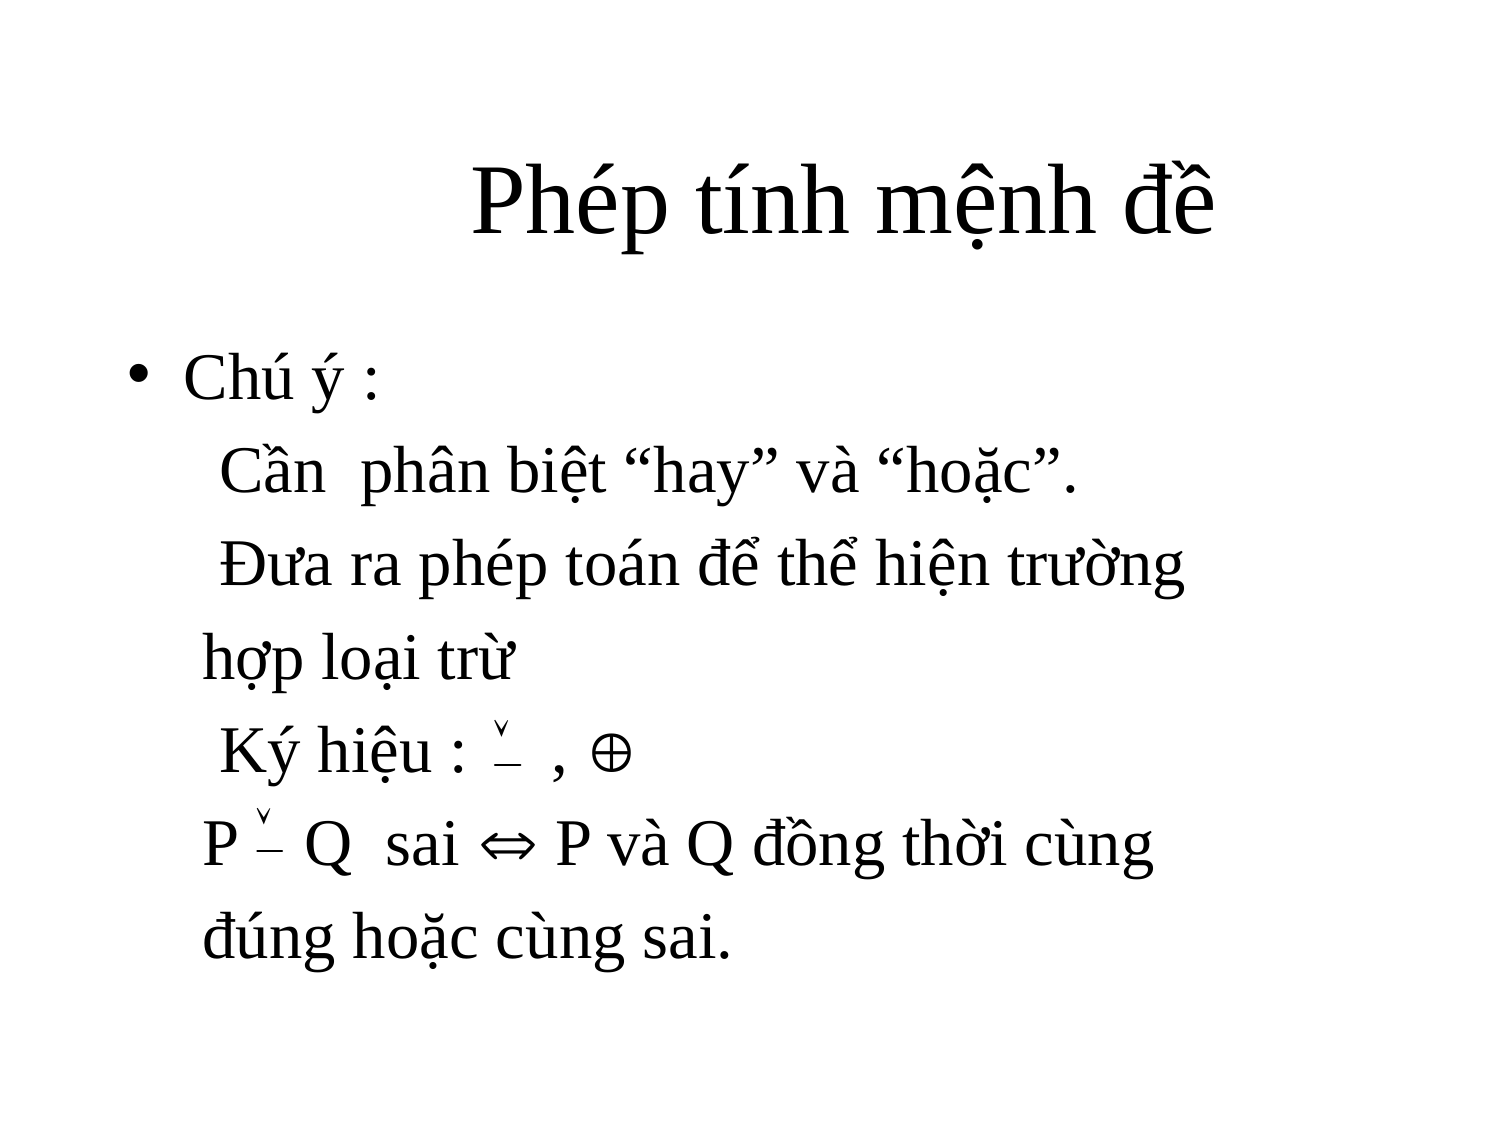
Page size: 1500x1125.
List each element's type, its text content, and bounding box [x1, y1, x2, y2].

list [249, 799, 291, 863]
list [487, 712, 530, 777]
list Chú ý : Cần phân biệt “hay” và “hoặc”. Đưa ra phép toán để thể hiện trường hợp loại trừ Ký hiệu : ,  P Q sai  P và Q đồng thời cùng đúng hoặc cùng sai. [112, 324, 1263, 1001]
title Phép tính mệnh đề [312, 99, 1376, 288]
